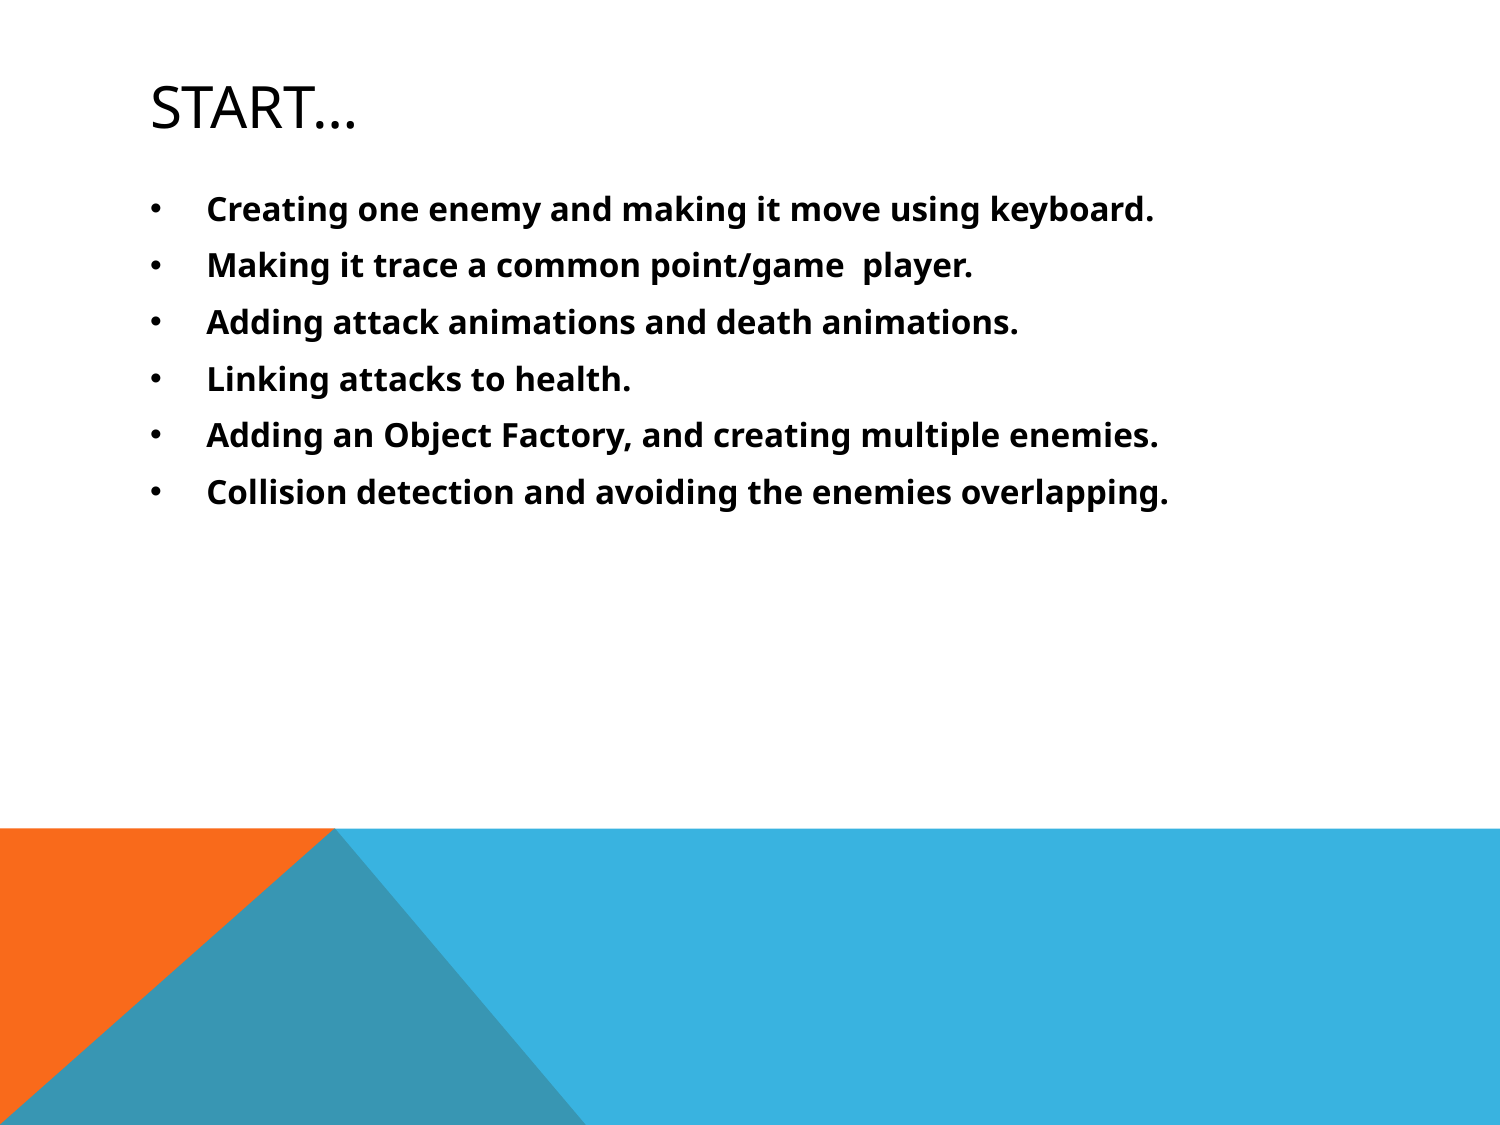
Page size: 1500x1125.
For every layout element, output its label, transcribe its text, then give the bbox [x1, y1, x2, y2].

list Creating one enemy and making it move using keyboard. Making it trace a common point/game player. Adding attack animations and death animations. Linking attacks to health. Adding an Object Factory, and creating multiple enemies. Collision detection and avoiding the enemies overlapping. [135, 180, 1369, 768]
title Start… [135, 60, 1369, 150]
